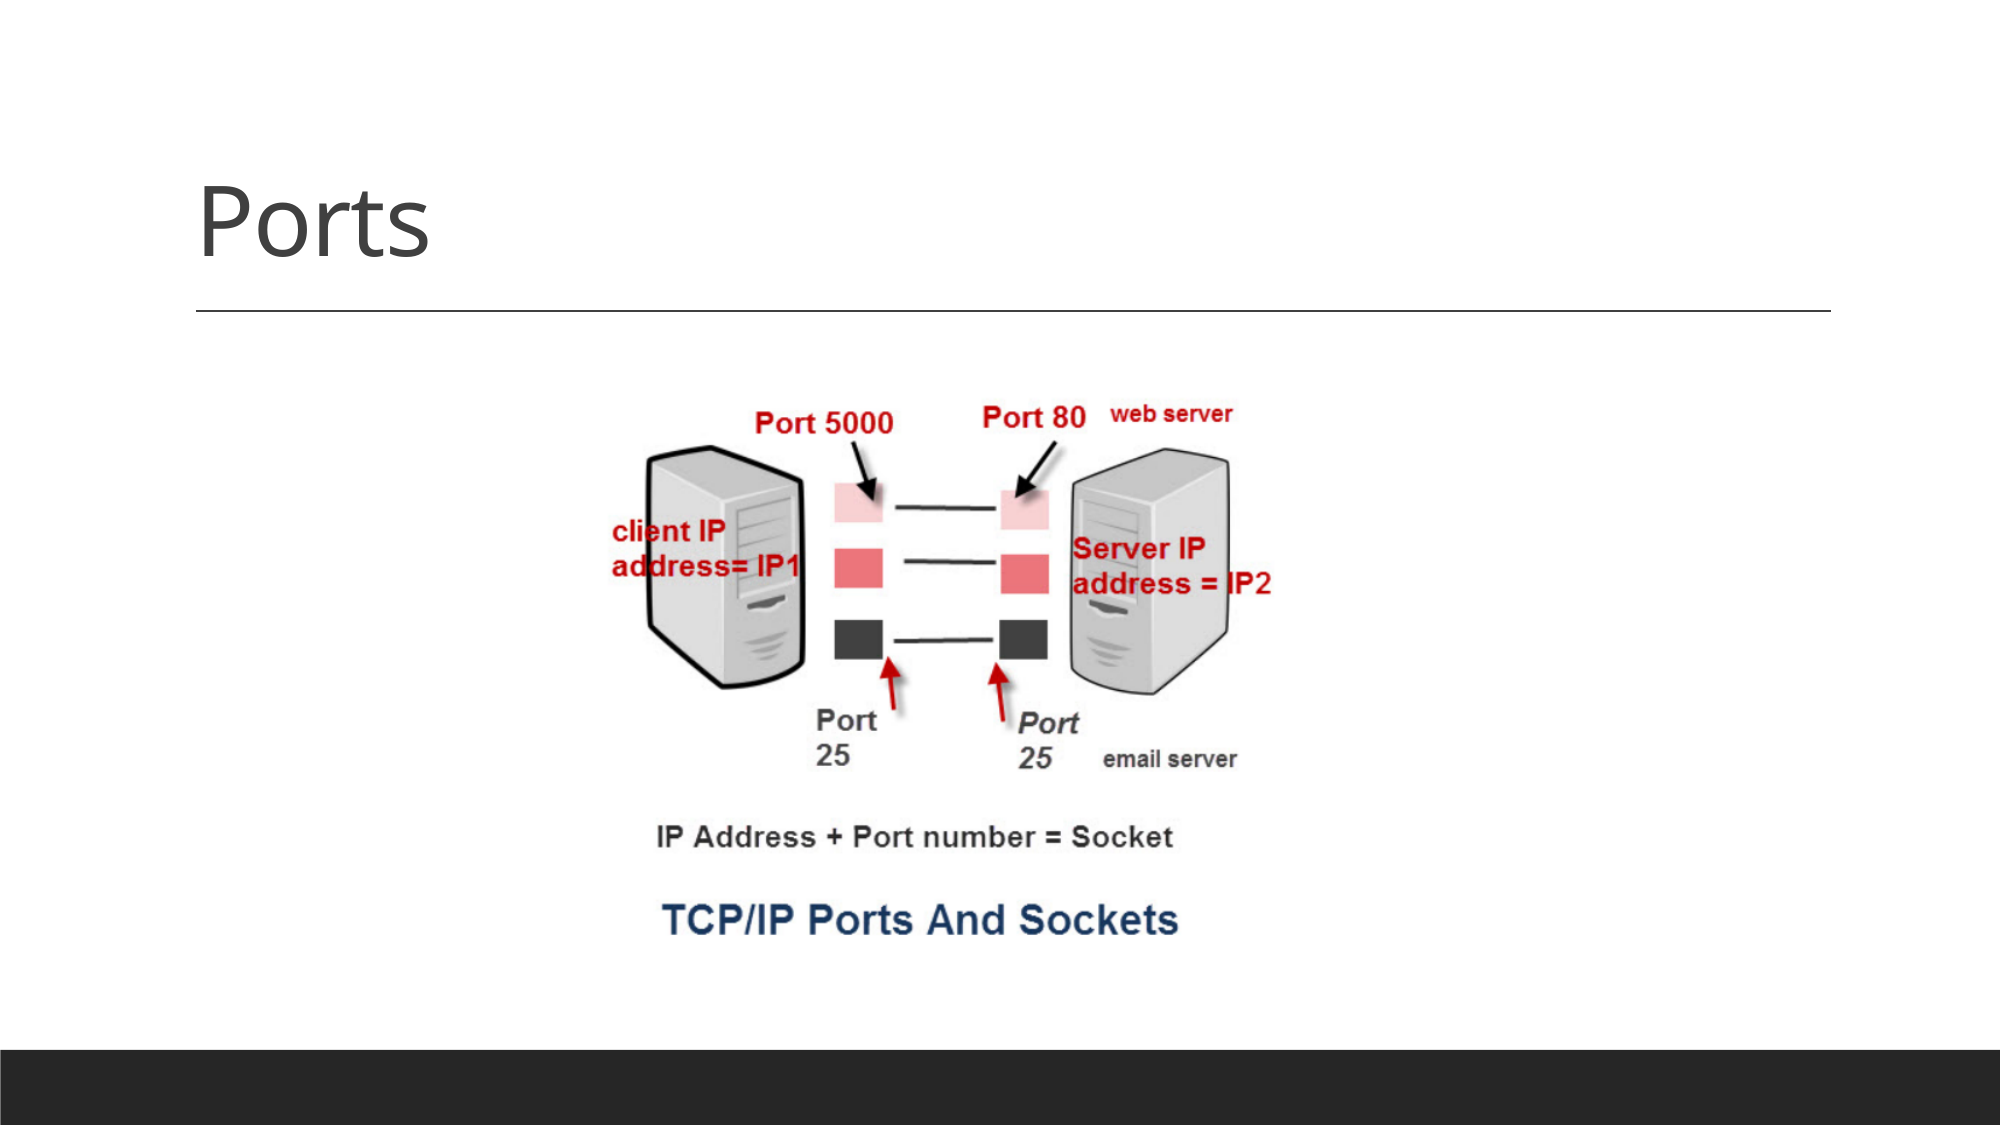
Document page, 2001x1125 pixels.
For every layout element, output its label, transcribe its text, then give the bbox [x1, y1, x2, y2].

title Ports [180, 47, 1830, 285]
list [568, 345, 1441, 964]
